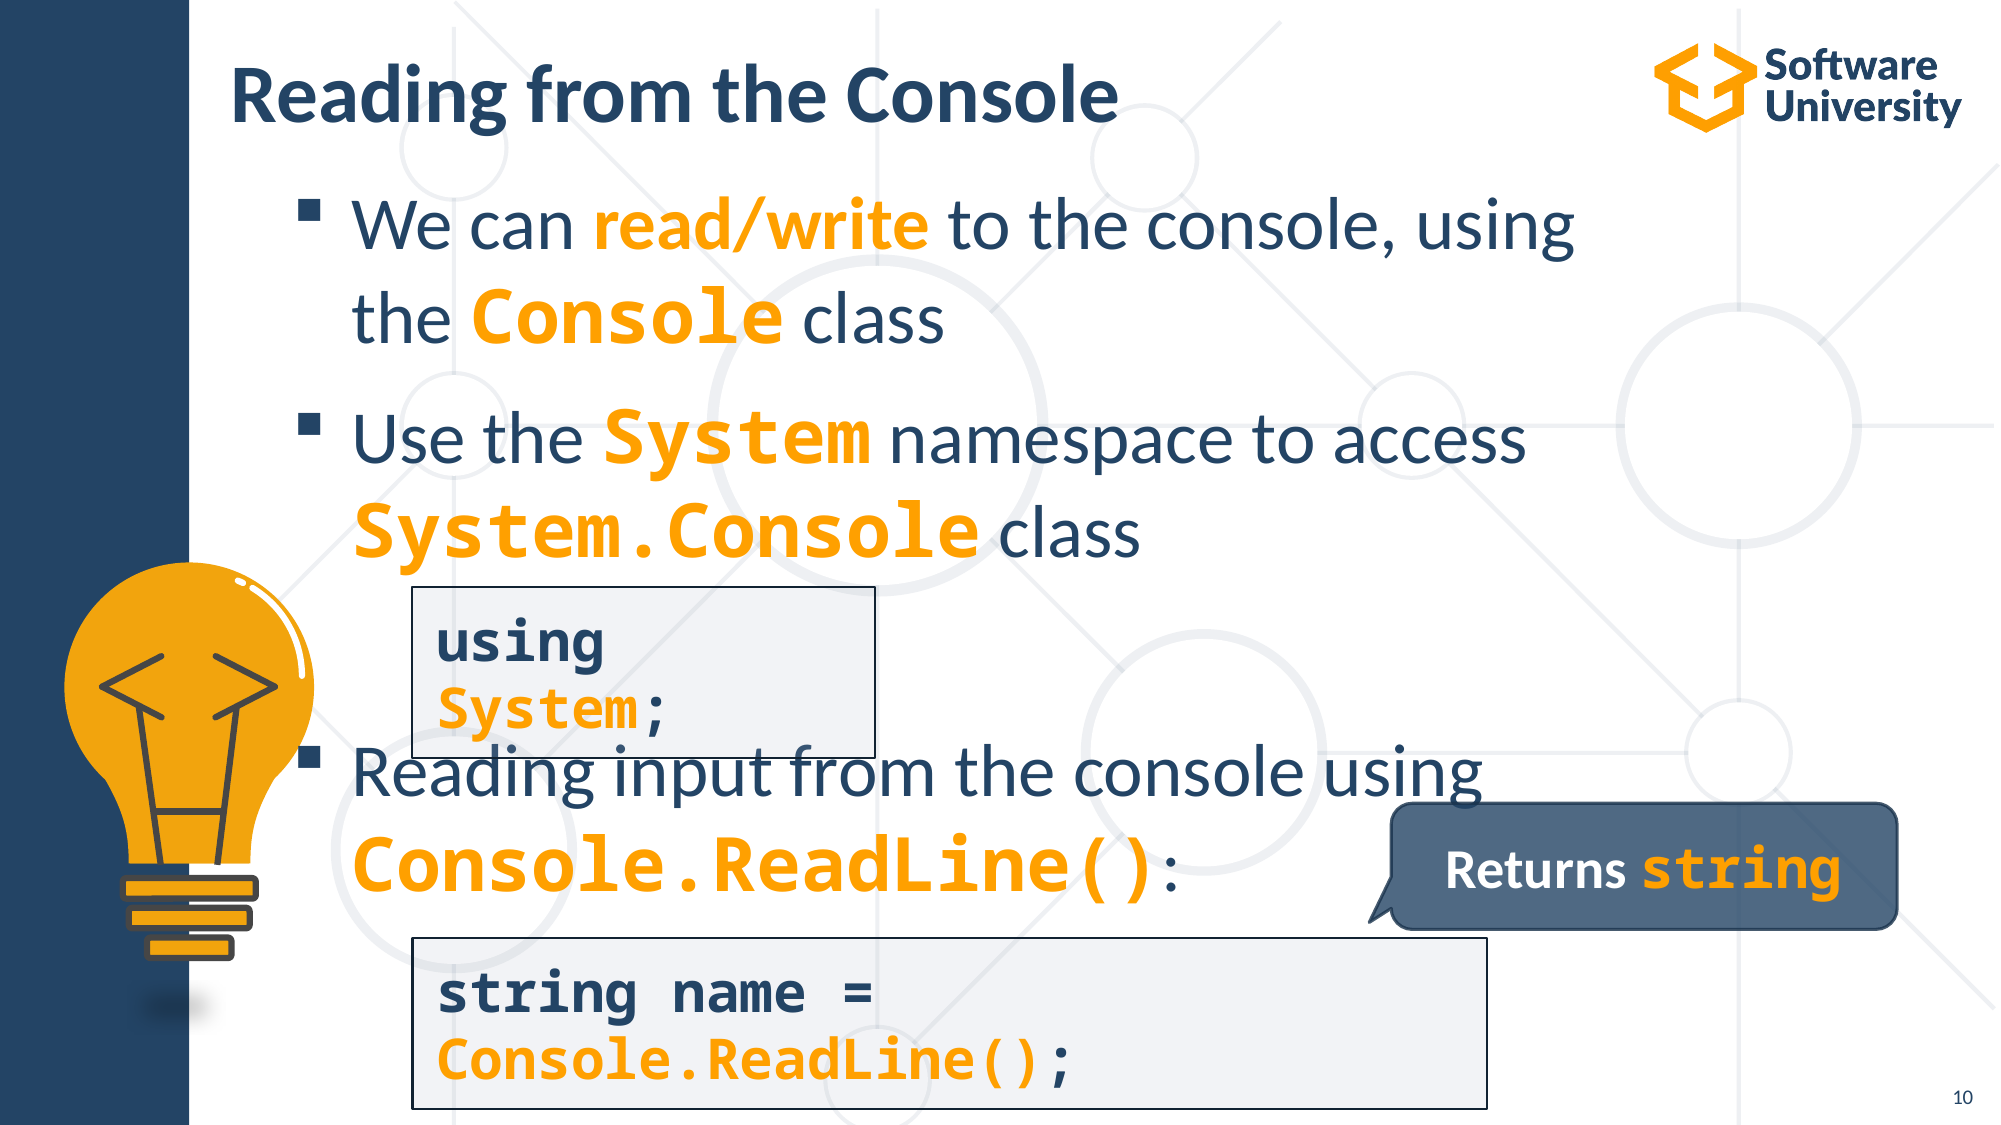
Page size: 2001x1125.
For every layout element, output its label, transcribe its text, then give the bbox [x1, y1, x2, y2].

title Reading from the Console [212, 16, 1628, 162]
slide_number 10 [1927, 1067, 1989, 1117]
picture [1641, 31, 1973, 145]
list We can read/write to the console, using the Console class Use the System namespace to access System.Console class Reading input from the console using Console.ReadLine(): [274, 163, 1968, 1074]
text_box string name = Console.ReadLine(); [412, 938, 1488, 1109]
text_box Returns string [1367, 801, 1900, 932]
text_box using System; [412, 587, 875, 758]
